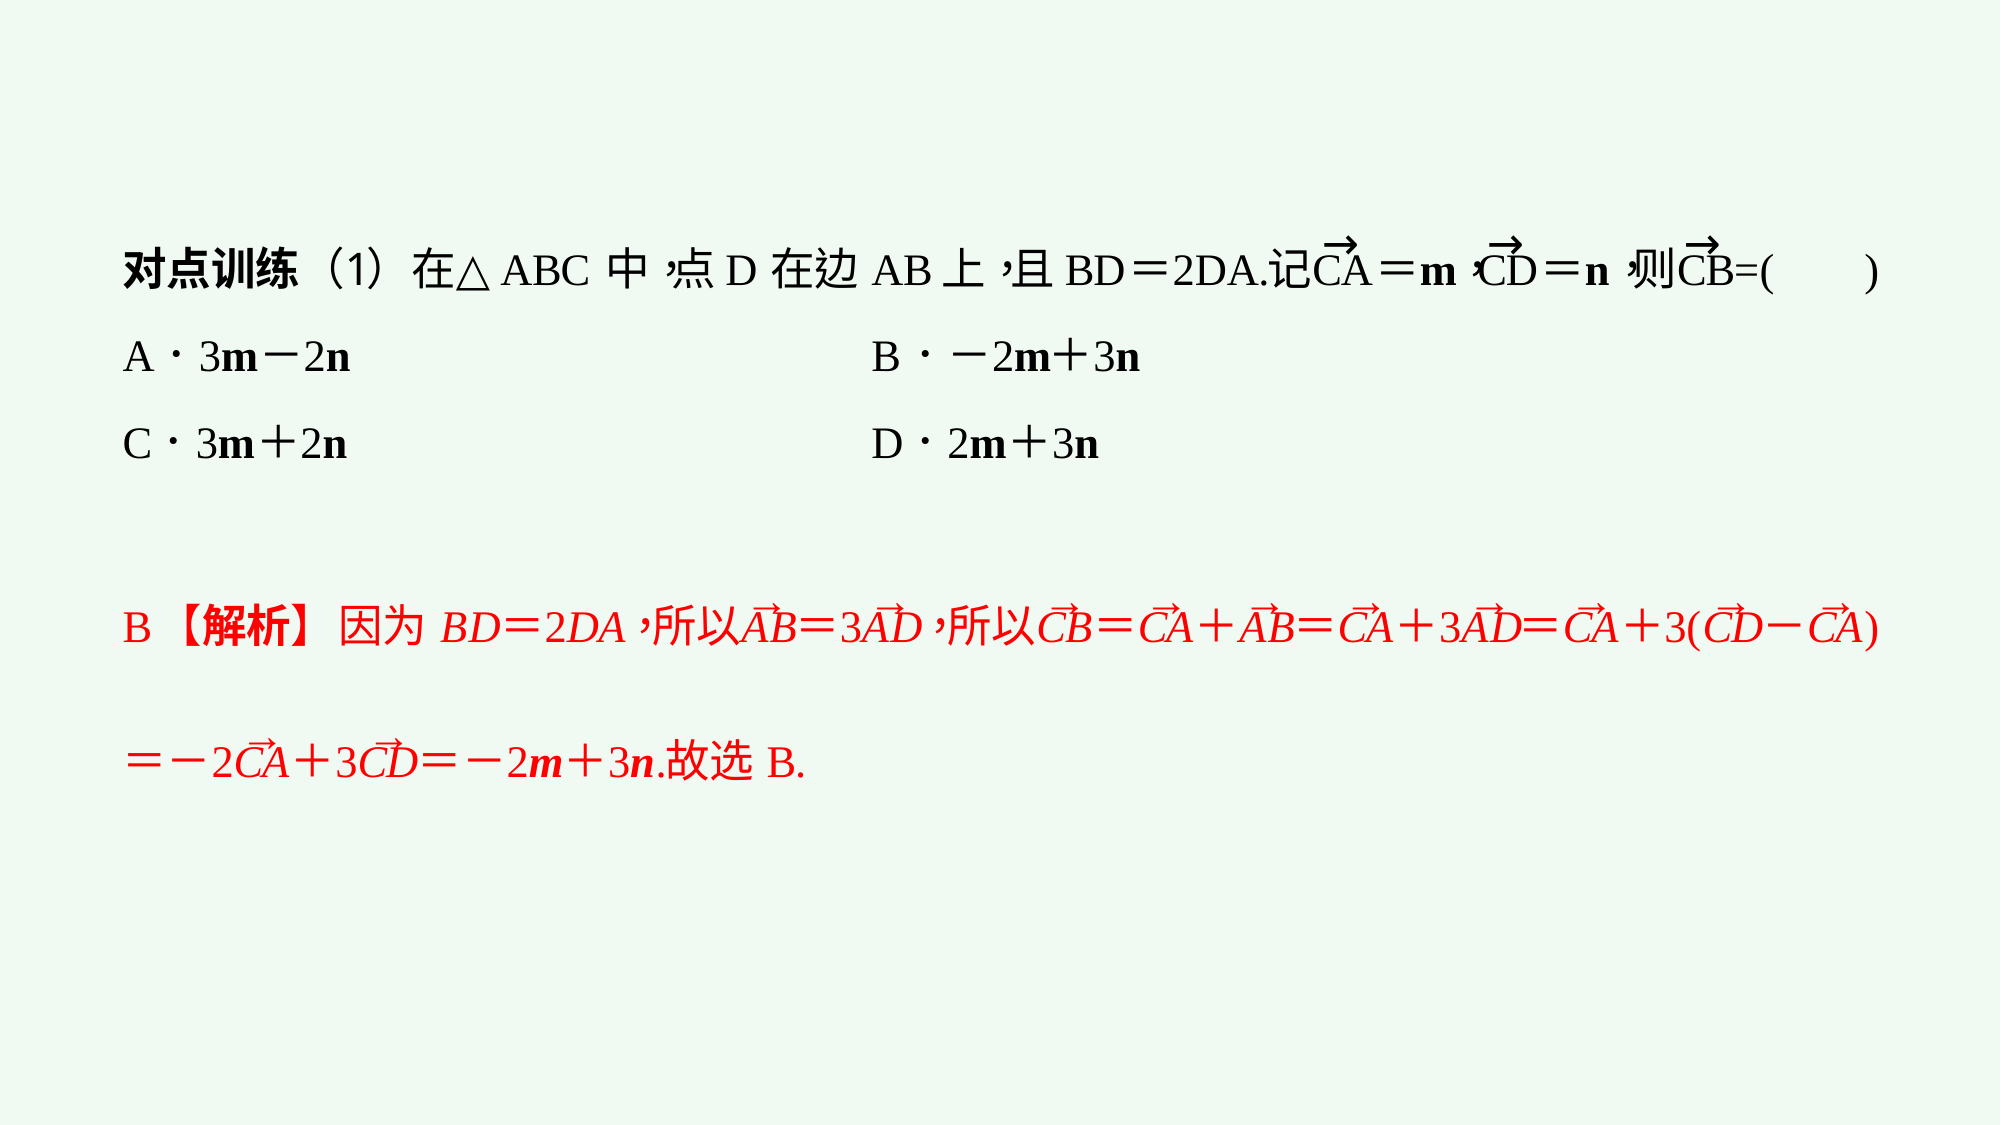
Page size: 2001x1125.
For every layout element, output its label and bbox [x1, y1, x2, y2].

text_box [122, 548, 1881, 819]
text_box [122, 214, 1881, 548]
